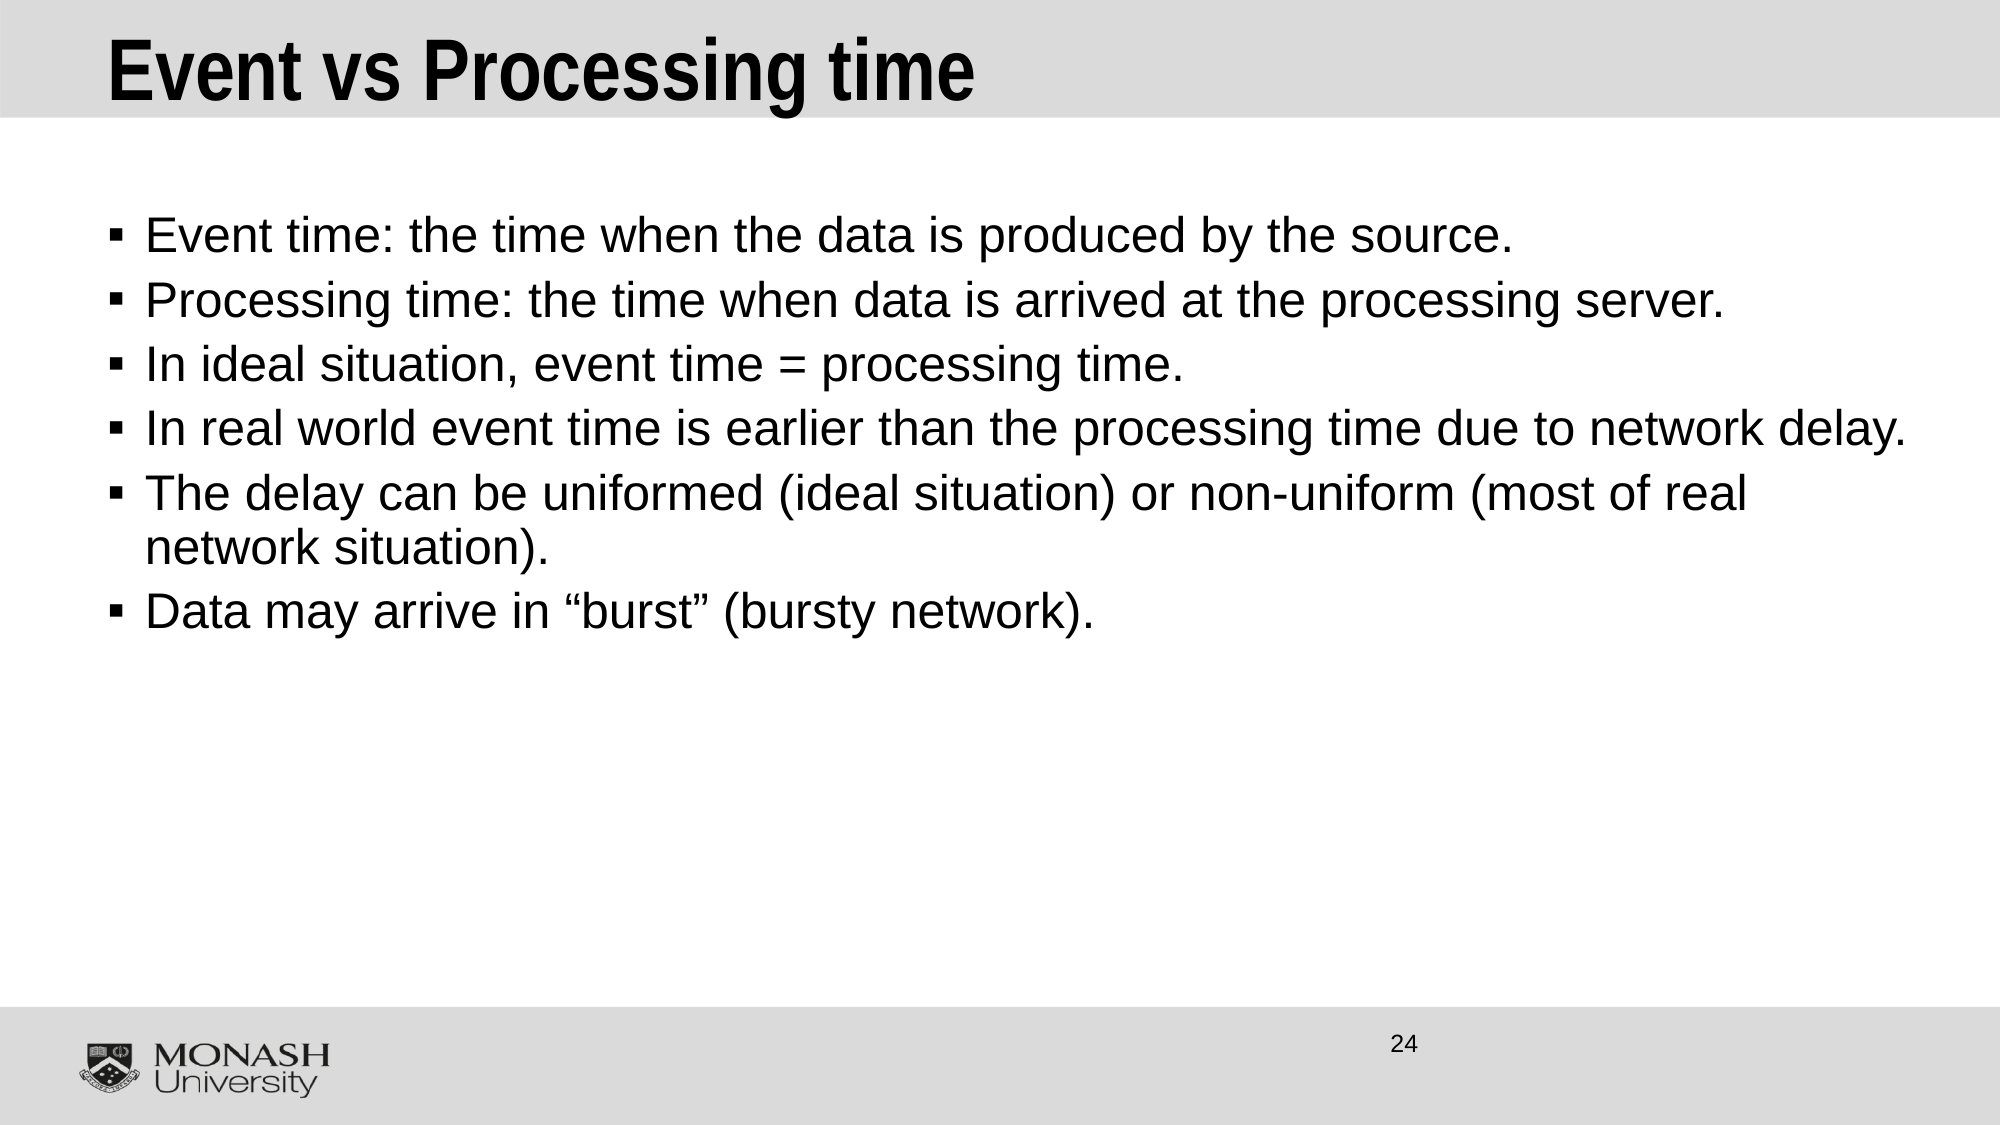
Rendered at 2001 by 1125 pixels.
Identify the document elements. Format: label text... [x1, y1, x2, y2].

slide_number 24 [966, 1012, 1434, 1073]
picture [0, 0, 2000, 1125]
list Event time: the time when the data is produced by the source. Processing time: the time when data is arrived at the processing server. In ideal situation, event time = processing time. In real world event time is earlier than the processing time due to network delay. The delay can be uniformed (ideal situation) or non-uniform (most of real network situation). Data may arrive in “burst” (bursty network). [99, 201, 1920, 945]
title Event vs Processing time [99, 17, 1900, 101]
